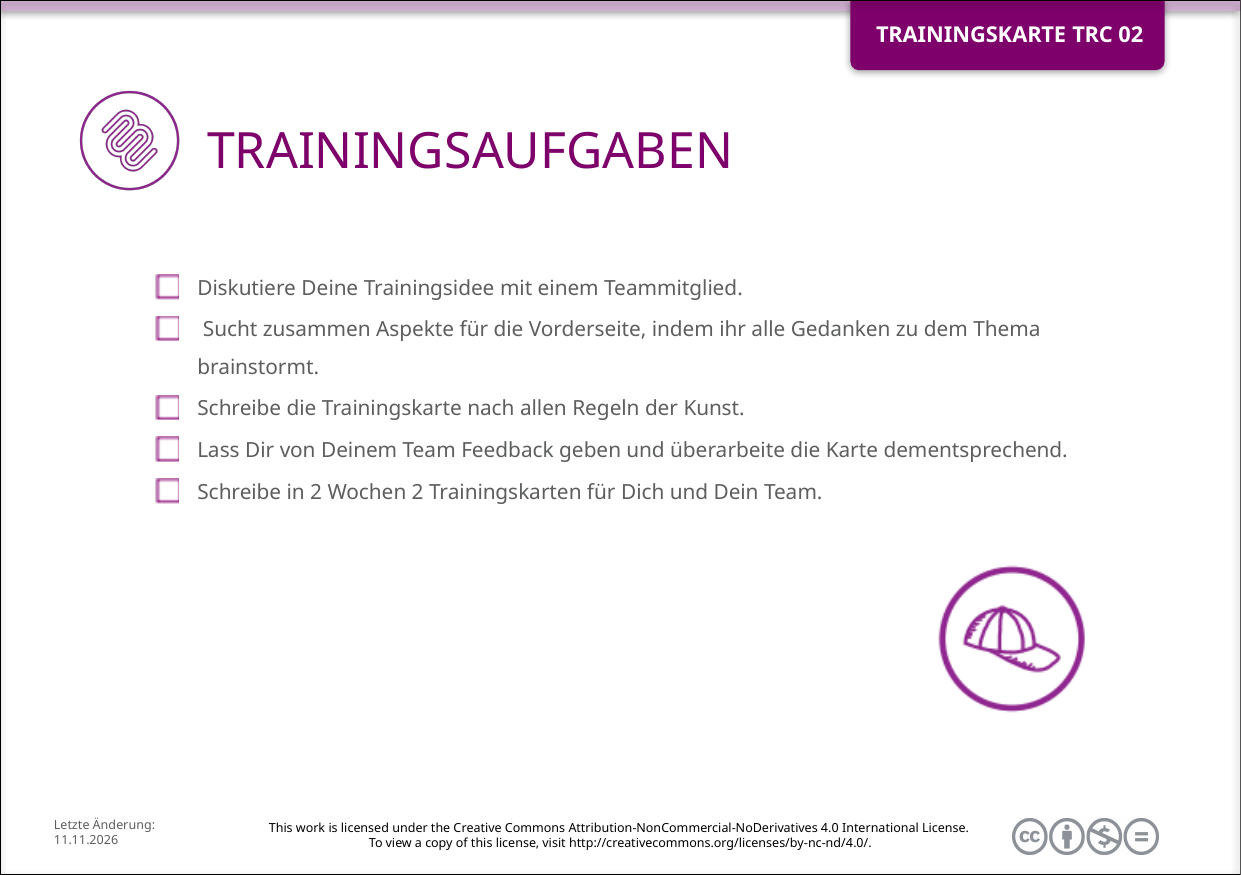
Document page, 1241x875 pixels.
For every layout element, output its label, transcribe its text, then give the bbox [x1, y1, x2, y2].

text_box This work is licensed under the Creative Commons Attribution-NonCommercial-NoDerivatives 4.0 International License. To view a copy of this license, visit http://creativecommons.org/licenses/by-nc-nd/4.0/. [261, 812, 980, 858]
list Diskutiere Deine Trainingsidee mit einem Teammitglied. Sucht zusammen Aspekte für die Vorderseite, indem ihr alle Gedanken zu dem Thema brainstormt. Schreibe die Trainingskarte nach allen Regeln der Kunst. Lass Dir von Deinem Team Feedback geben und überarbeite die Karte dementsprechend. Schreibe in 2 Wochen 2 Trainingskarten für Dich und Dein Team. [140, 255, 1128, 770]
picture [1012, 818, 1159, 855]
text_box Letzte Änderung: 04.09.18 [39, 809, 211, 857]
